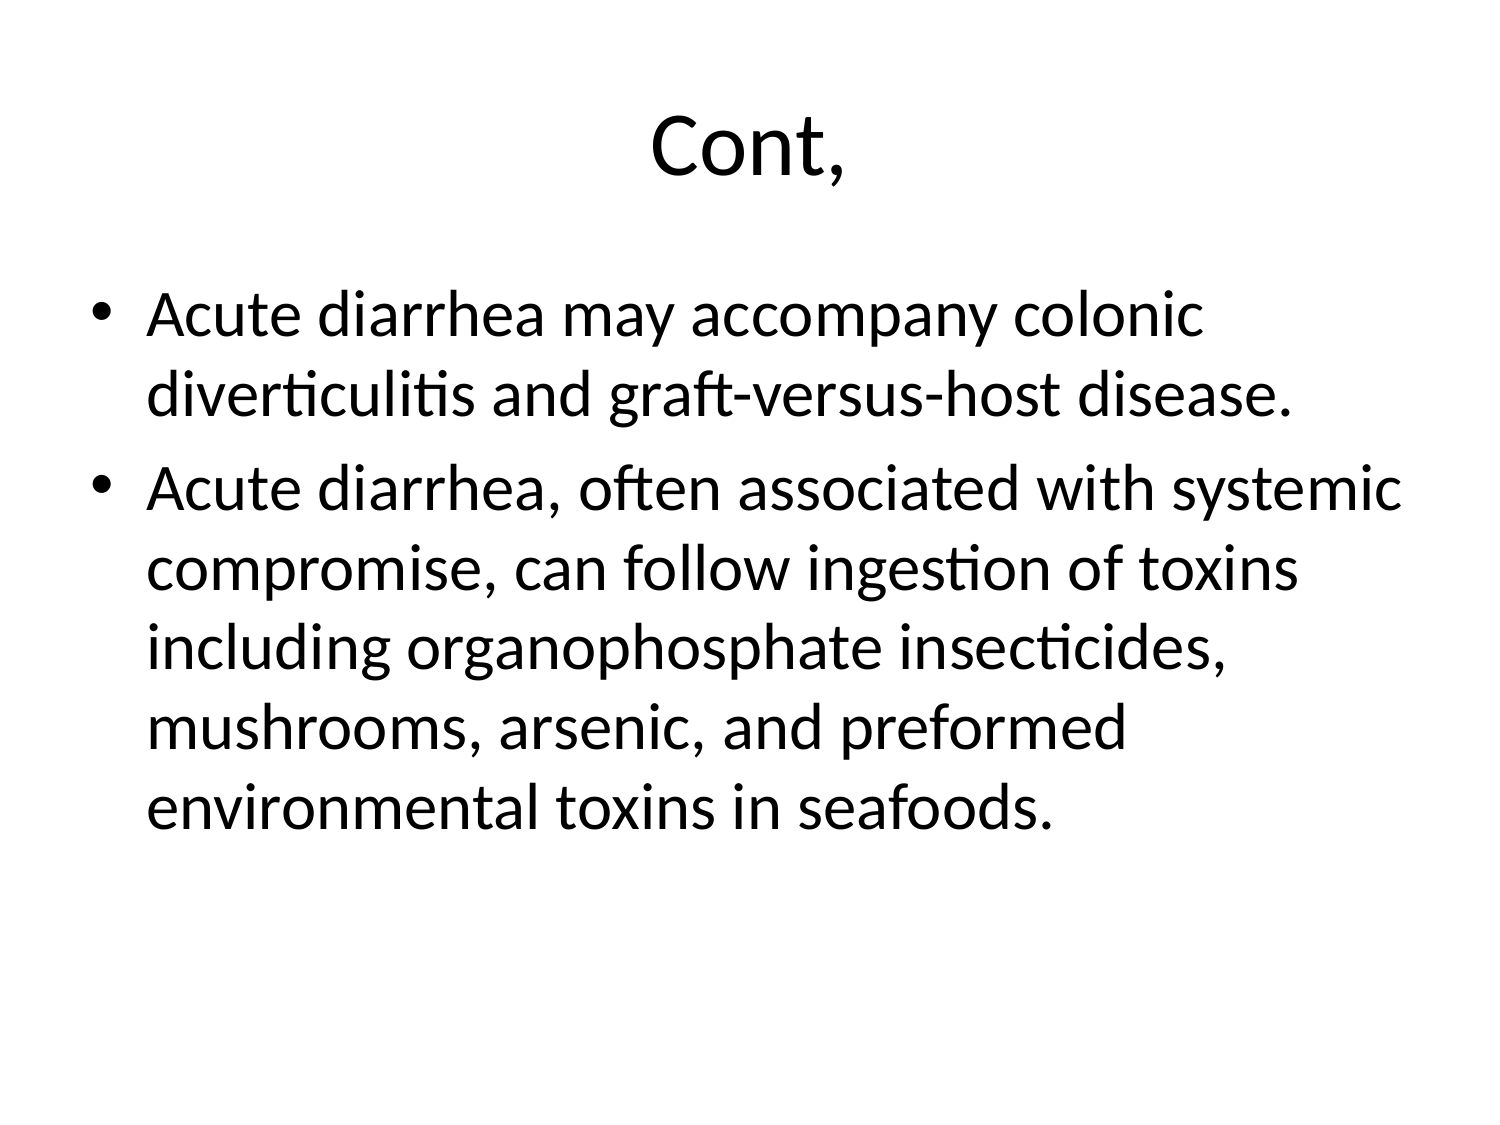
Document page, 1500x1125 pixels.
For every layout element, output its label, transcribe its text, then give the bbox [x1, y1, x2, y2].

title Cont, [75, 45, 1425, 233]
list Acute diarrhea may accompany colonic diverticulitis and graft-versus-host disease. Acute diarrhea, often associated with systemic compromise, can follow ingestion of toxins including organophosphate insecticides, mushrooms, arsenic, and preformed environmental toxins in seafoods. [75, 262, 1425, 1005]
